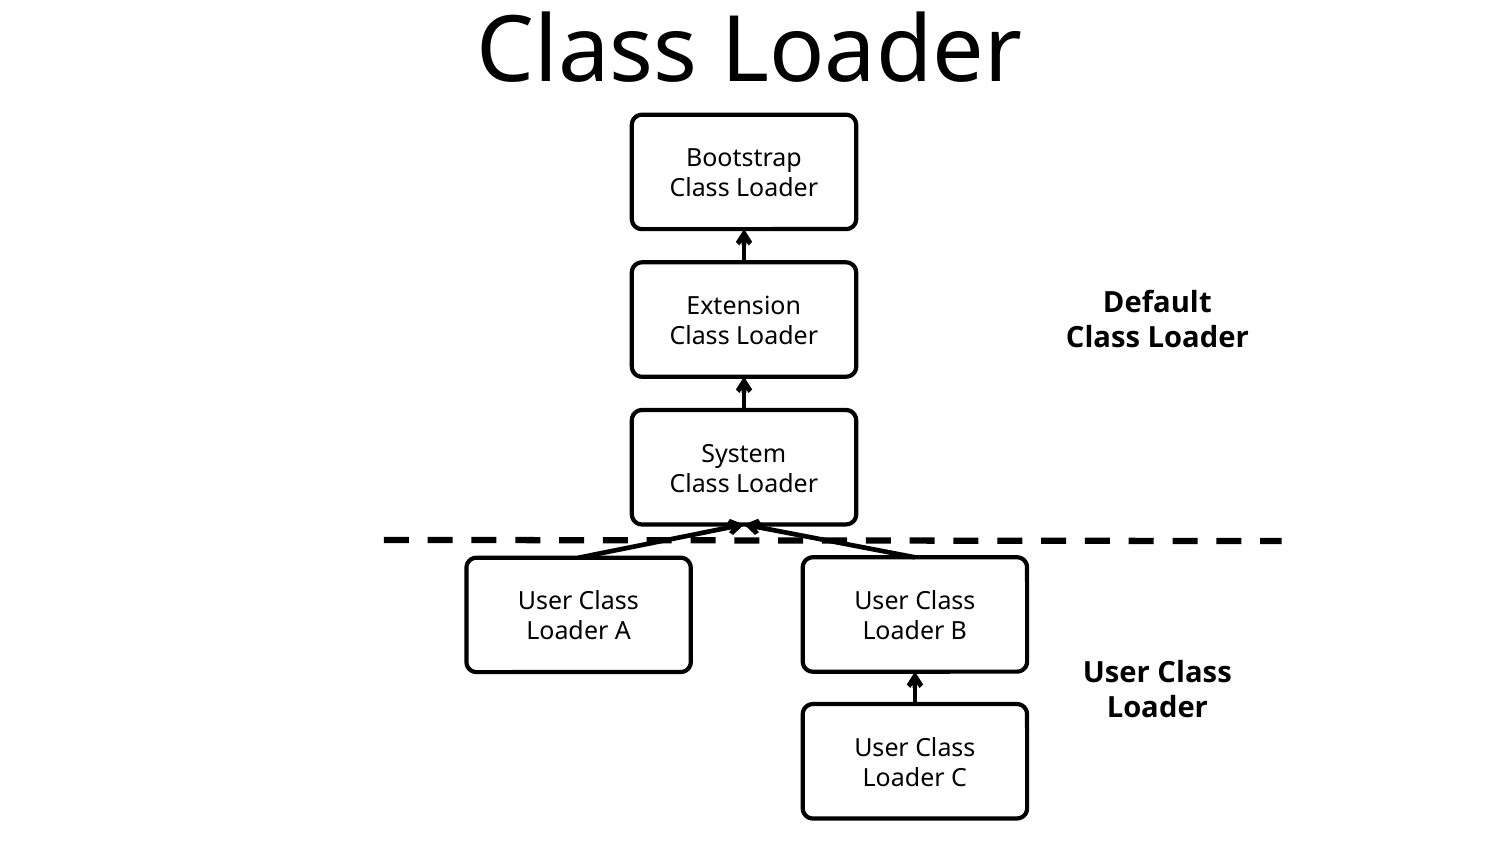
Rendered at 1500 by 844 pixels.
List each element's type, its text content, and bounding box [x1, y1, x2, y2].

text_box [578, 524, 741, 538]
text_box User Class Loader A [464, 555, 693, 675]
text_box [743, 524, 916, 538]
title Class Loader [75, 0, 1425, 115]
text_box User Class Loader [1043, 628, 1272, 748]
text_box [743, 550, 916, 558]
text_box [578, 550, 738, 558]
text_box Default Class Loader [1043, 259, 1272, 378]
text_box User Class Loader B [800, 555, 1030, 674]
text_box System Class Loader [629, 407, 859, 522]
text_box User Class Loader C [800, 701, 1030, 821]
text_box Bootstrap Class Loader [629, 112, 859, 232]
text_box Extension Class Loader [629, 260, 859, 379]
